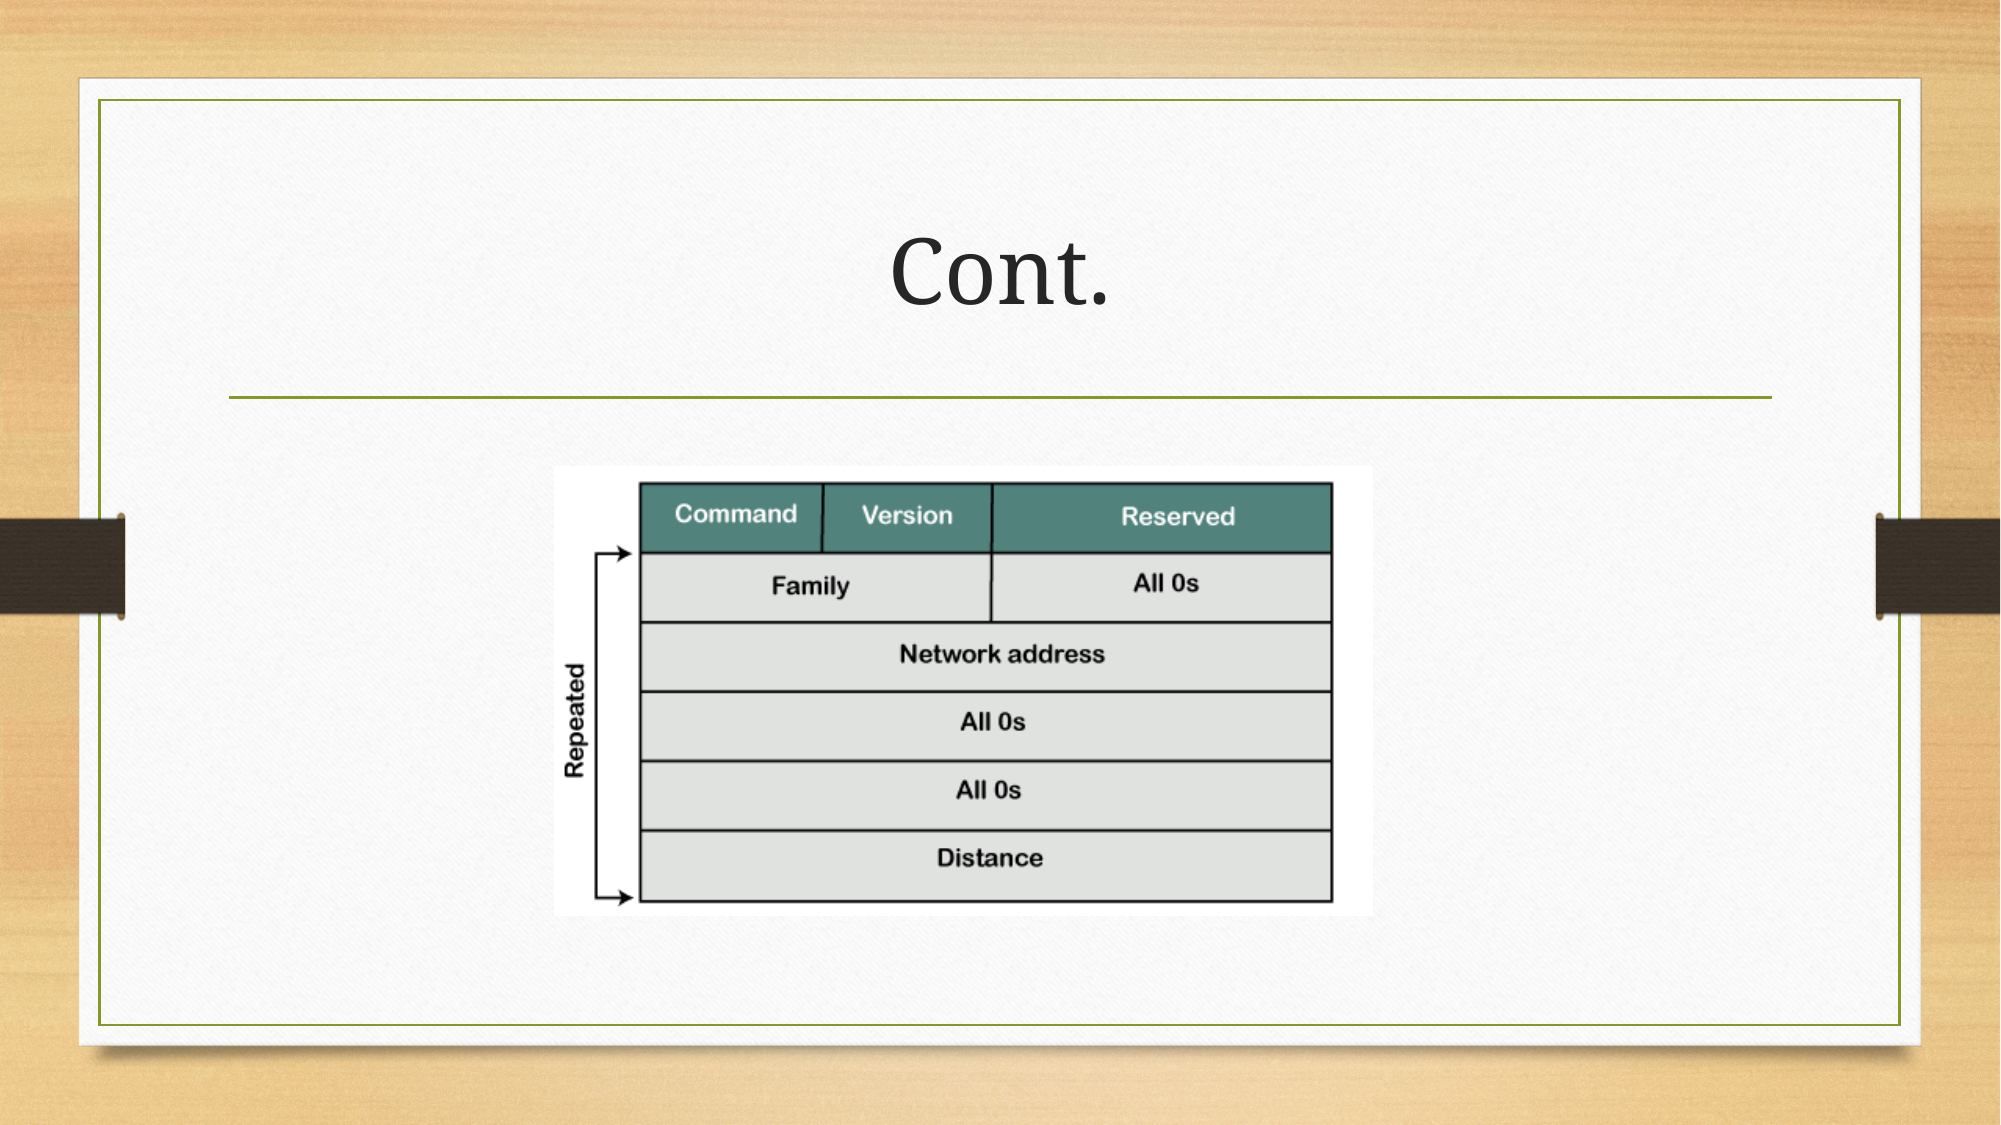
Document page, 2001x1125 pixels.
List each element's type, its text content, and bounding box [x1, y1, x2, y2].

title Cont. [212, 161, 1788, 375]
picture [0, 0, 2001, 1125]
